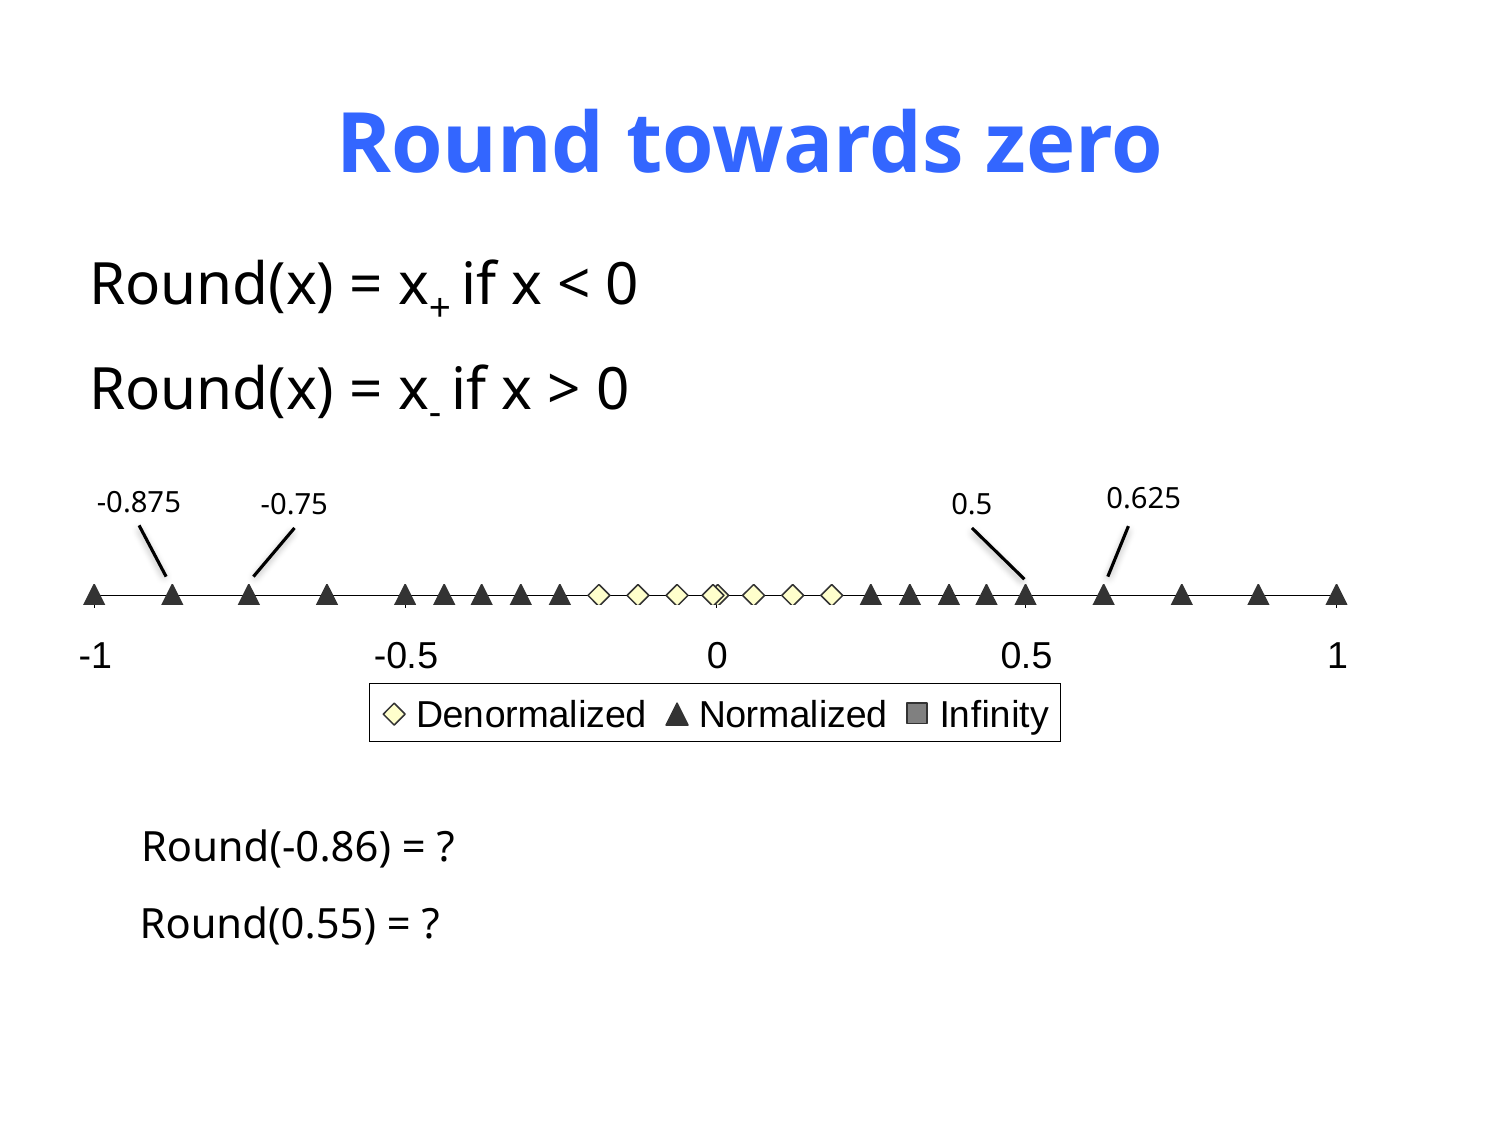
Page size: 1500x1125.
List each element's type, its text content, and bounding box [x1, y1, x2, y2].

text_box Round(0.55) = ? [124, 889, 455, 954]
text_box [31, 471, 1400, 759]
text_box Round(-0.86) = ? [126, 812, 470, 878]
list Round(x) = x+ if x < 0 Round(x) = x- if x > 0 [74, 230, 1500, 973]
title Round towards zero [75, 45, 1425, 230]
